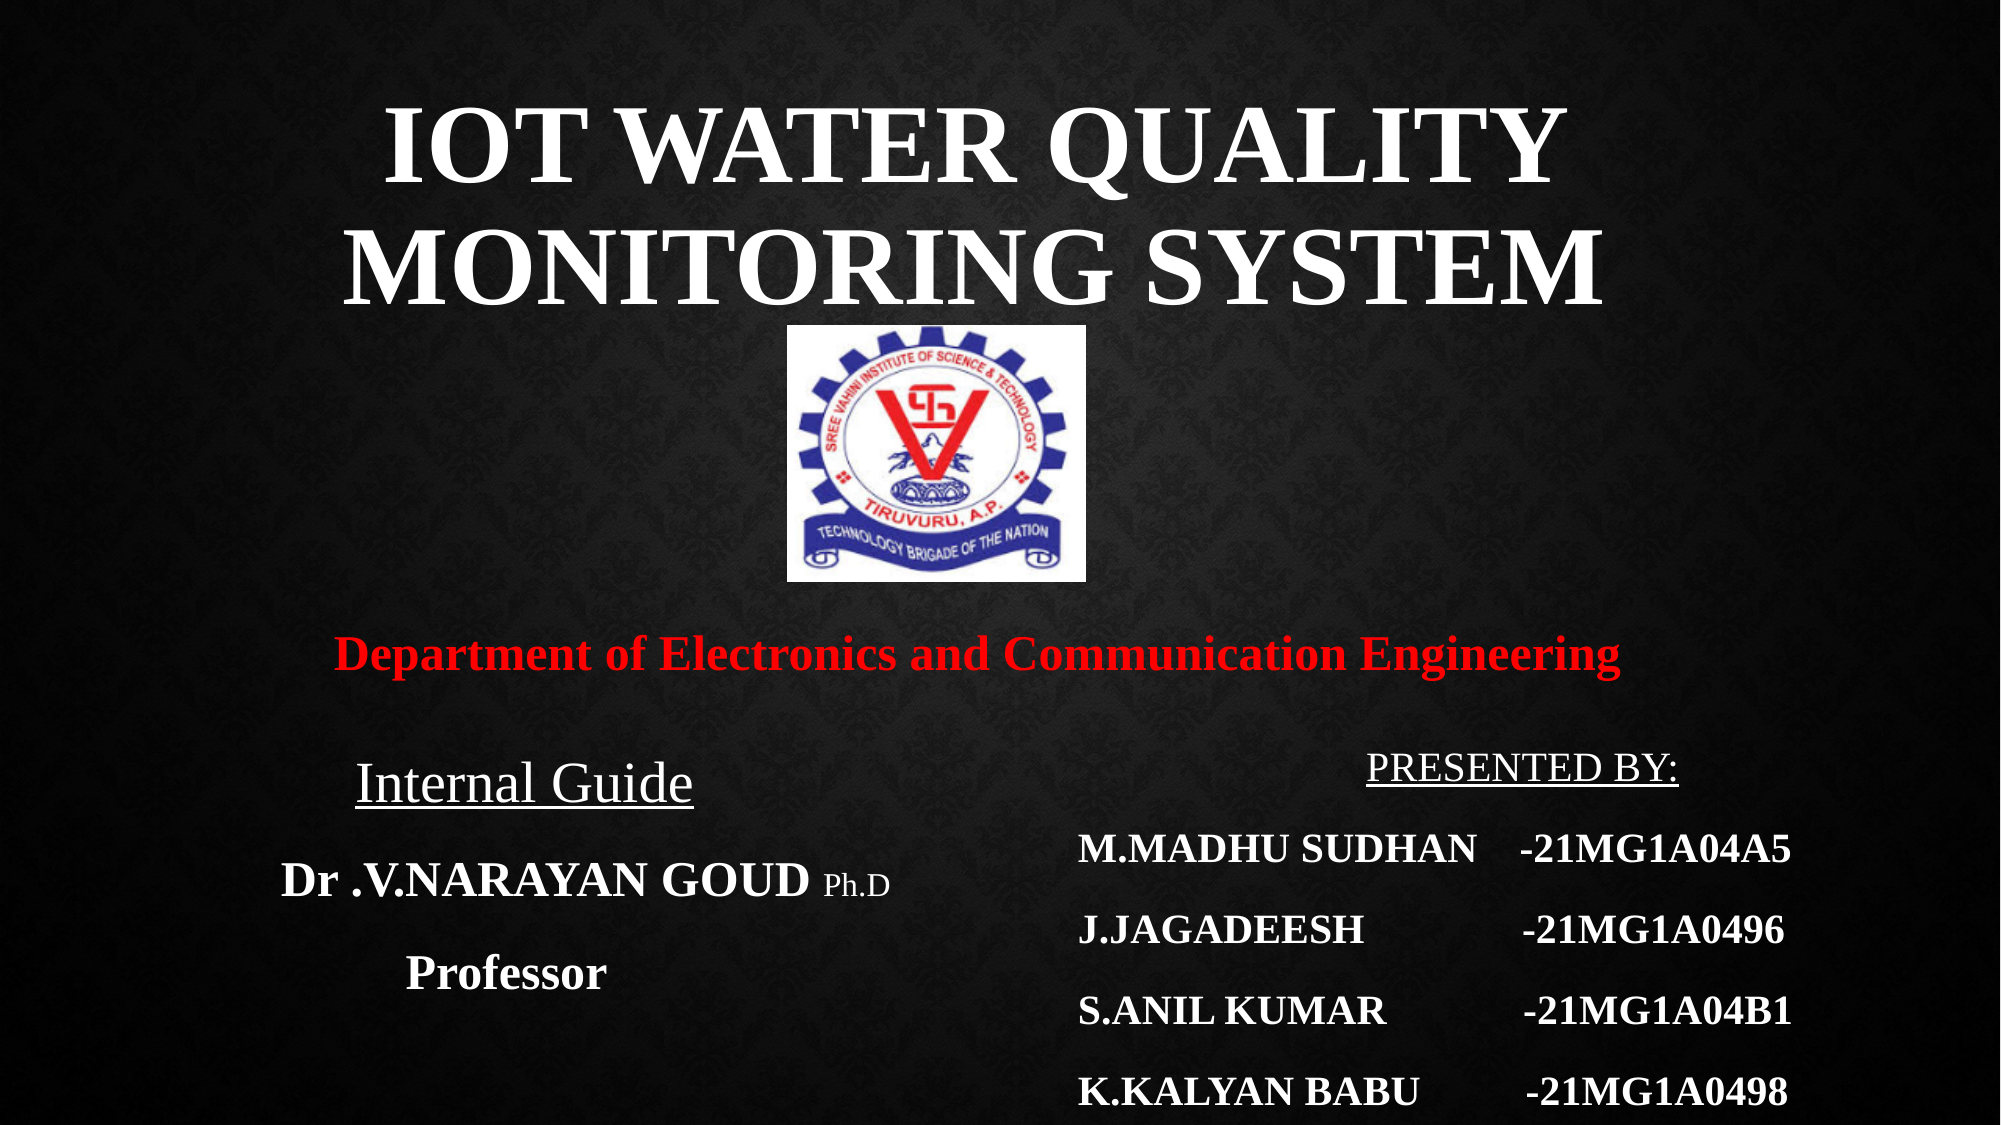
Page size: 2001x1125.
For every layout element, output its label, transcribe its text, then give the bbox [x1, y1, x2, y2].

list PRESENTED BY: M.MADHU SUDHAN -21MG1A04A5 J.JAGADEESH -21MG1A0496 S.ANIL KUMAR -21MG1A04B1 K.KALYAN BABU -21MG1A0498 [1062, 722, 1983, 1125]
list Internal Guide Dr .V.NARAYAN GOUD Ph.D Professor [253, 722, 974, 1086]
title IoT WATER QUALITY MONITORING SYSTEM [58, 25, 1892, 389]
text_box Department of Electronics and Communication Engineering [312, 612, 1642, 738]
picture [786, 324, 1087, 583]
